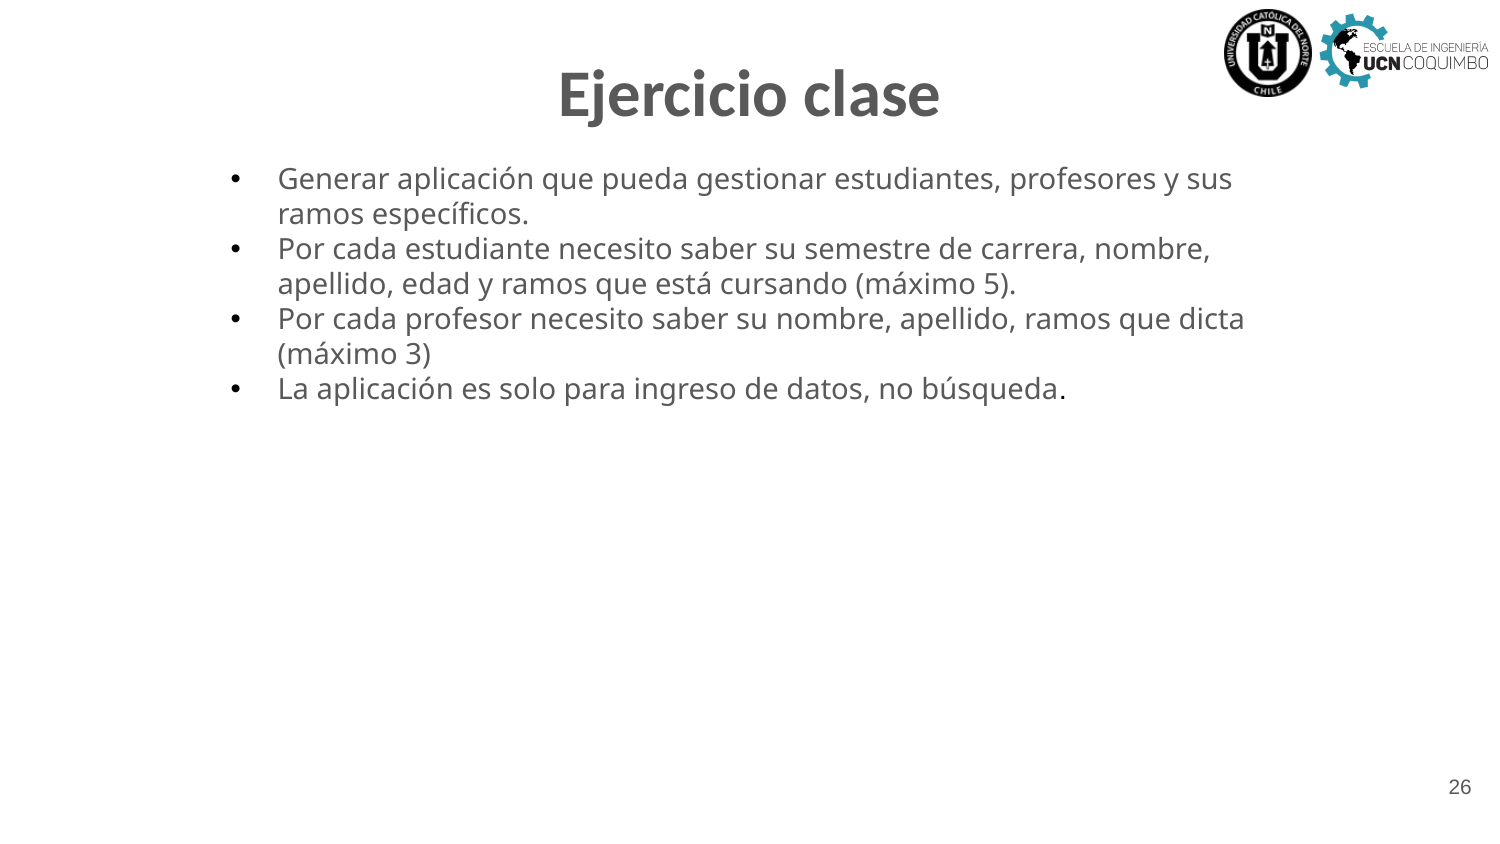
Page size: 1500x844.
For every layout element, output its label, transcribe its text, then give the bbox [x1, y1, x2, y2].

text_box Generar aplicación que pueda gestionar estudiantes, profesores y sus ramos específicos. Por cada estudiante necesito saber su semestre de carrera, nombre, apellido, edad y ramos que está cursando (máximo 5). Por cada profesor necesito saber su nombre, apellido, ramos que dicta (máximo 3) La aplicación es solo para ingreso de datos, no búsqueda. [215, 153, 1284, 413]
picture [1224, 9, 1312, 97]
text_box Ejercicio clase [501, 47, 999, 153]
slide_number 26 [1389, 532, 1480, 844]
picture [1317, 5, 1491, 93]
